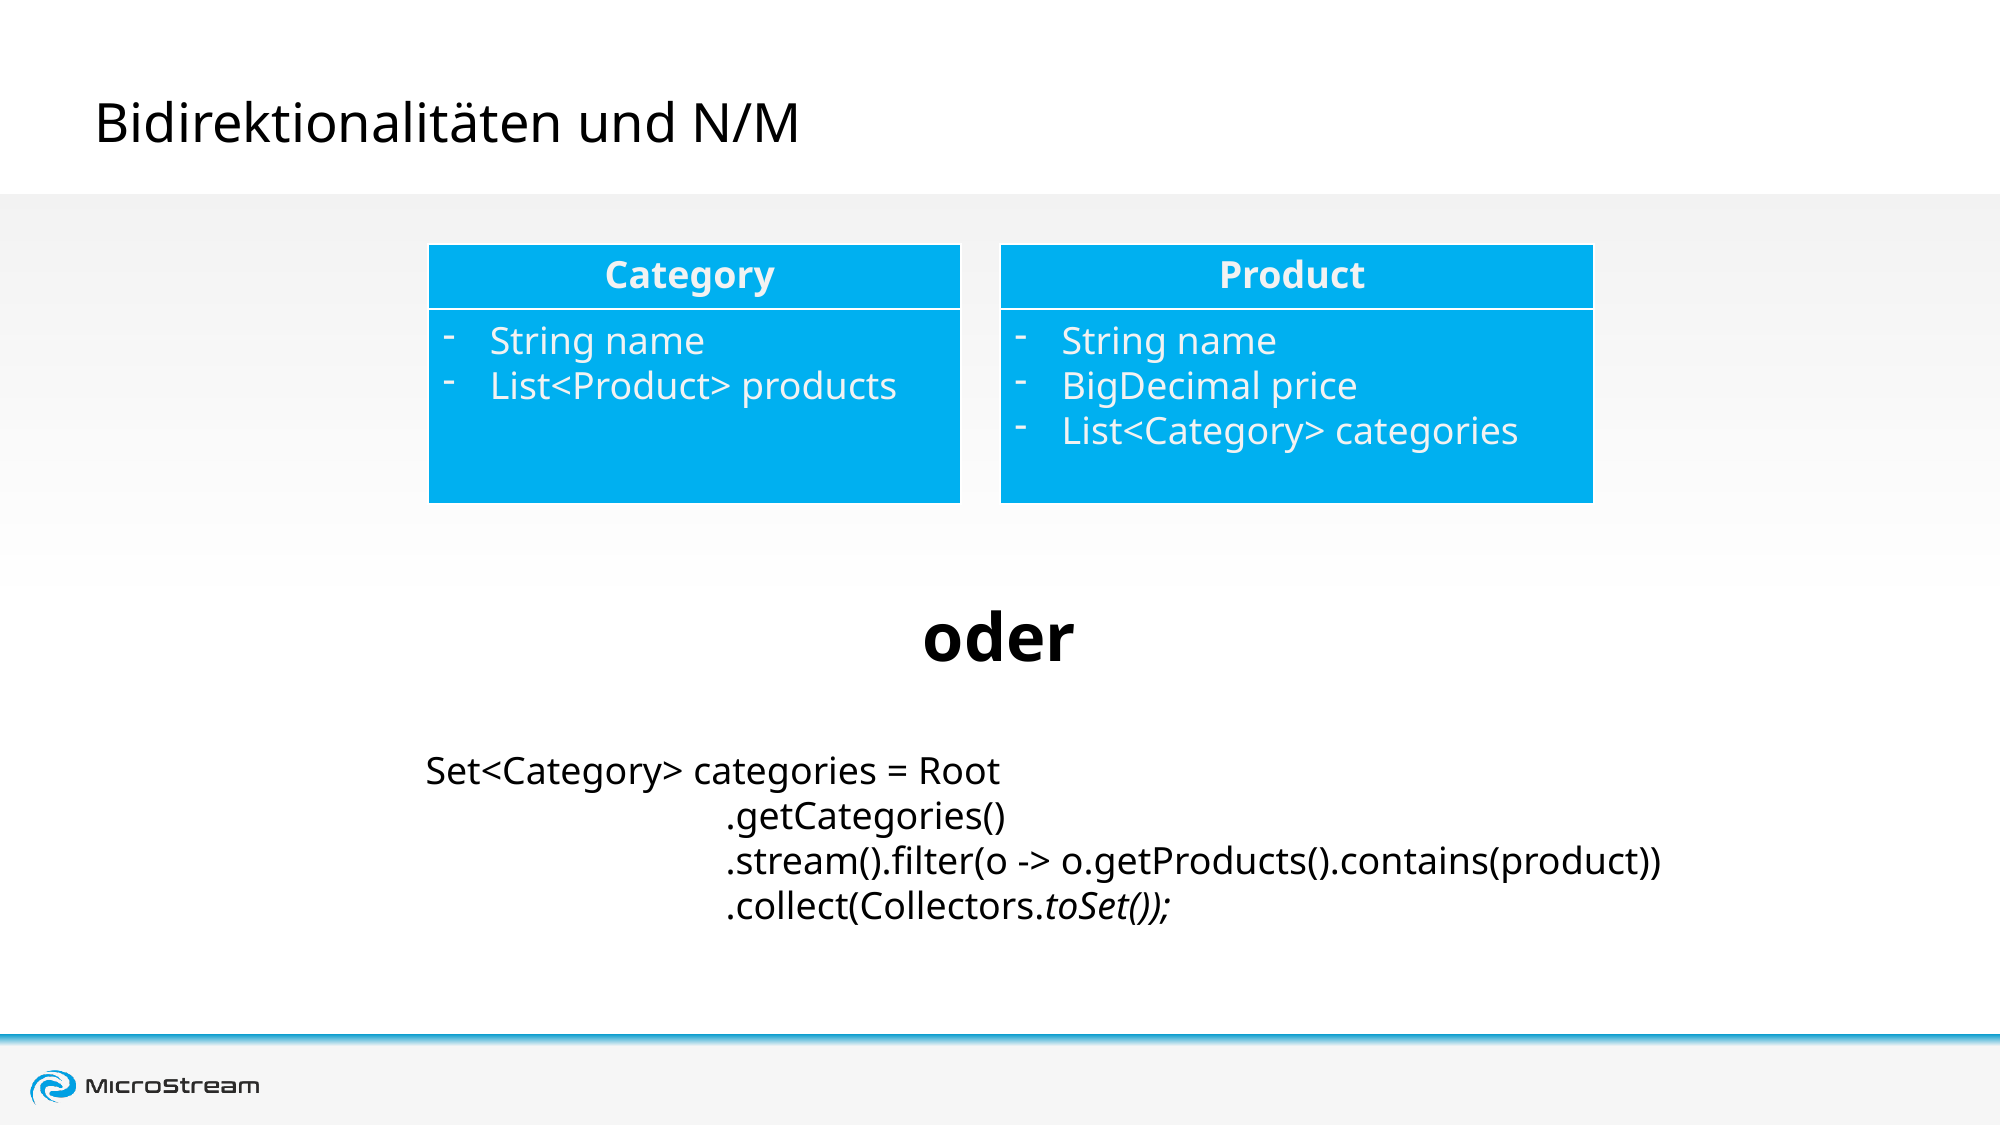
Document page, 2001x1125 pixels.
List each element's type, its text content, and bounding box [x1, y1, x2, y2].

text_box oder [908, 587, 1091, 682]
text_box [999, 243, 1595, 505]
text_box Set<Category> categories = Root .getCategories() .stream().filter(o -> o.getProducts().contains(product)) .collect(Collectors.toSet()); [410, 739, 2000, 935]
picture [30, 1070, 259, 1105]
title Bidirektionalitäten und N/M [79, 59, 1921, 191]
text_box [428, 243, 962, 505]
